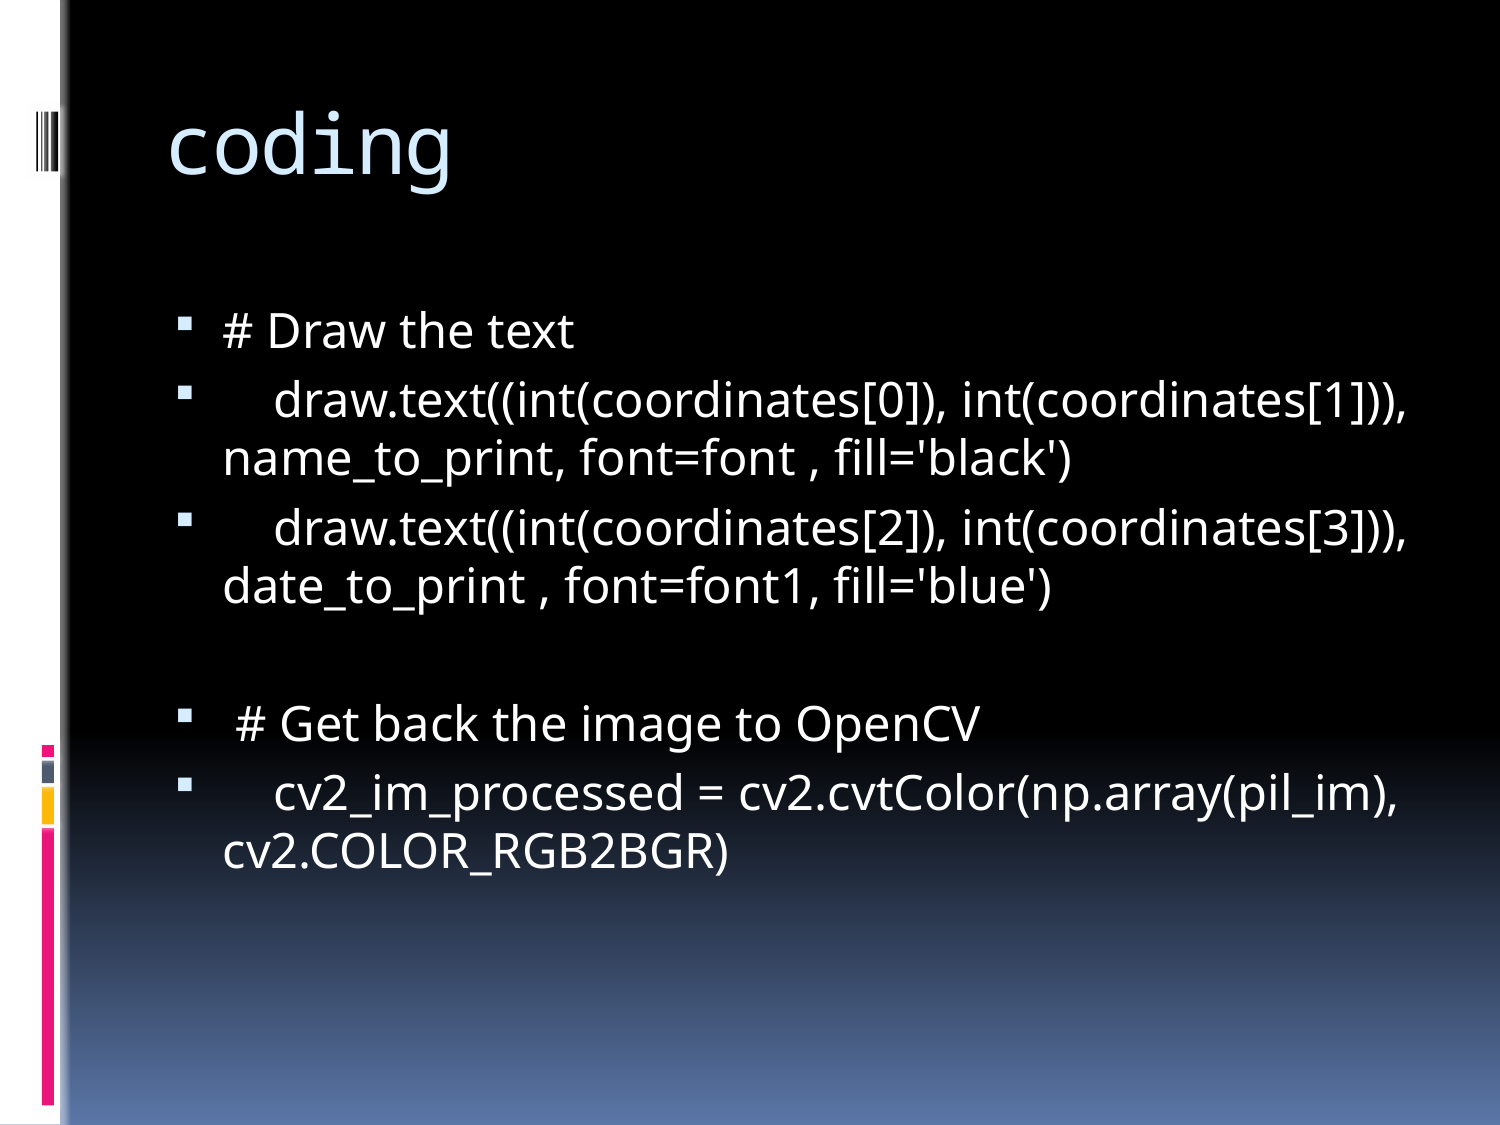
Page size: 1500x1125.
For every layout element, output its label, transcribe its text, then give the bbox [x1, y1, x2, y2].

title coding [150, 83, 1425, 234]
list # Draw the text draw.text((int(coordinates[0]), int(coordinates[1])), name_to_print, font=font , fill='black') draw.text((int(coordinates[2]), int(coordinates[3])), date_to_print , font=font1, fill='blue') # Get back the image to OpenCV cv2_im_processed = cv2.cvtColor(np.array(pil_im), cv2.COLOR_RGB2BGR) [150, 292, 1425, 1043]
